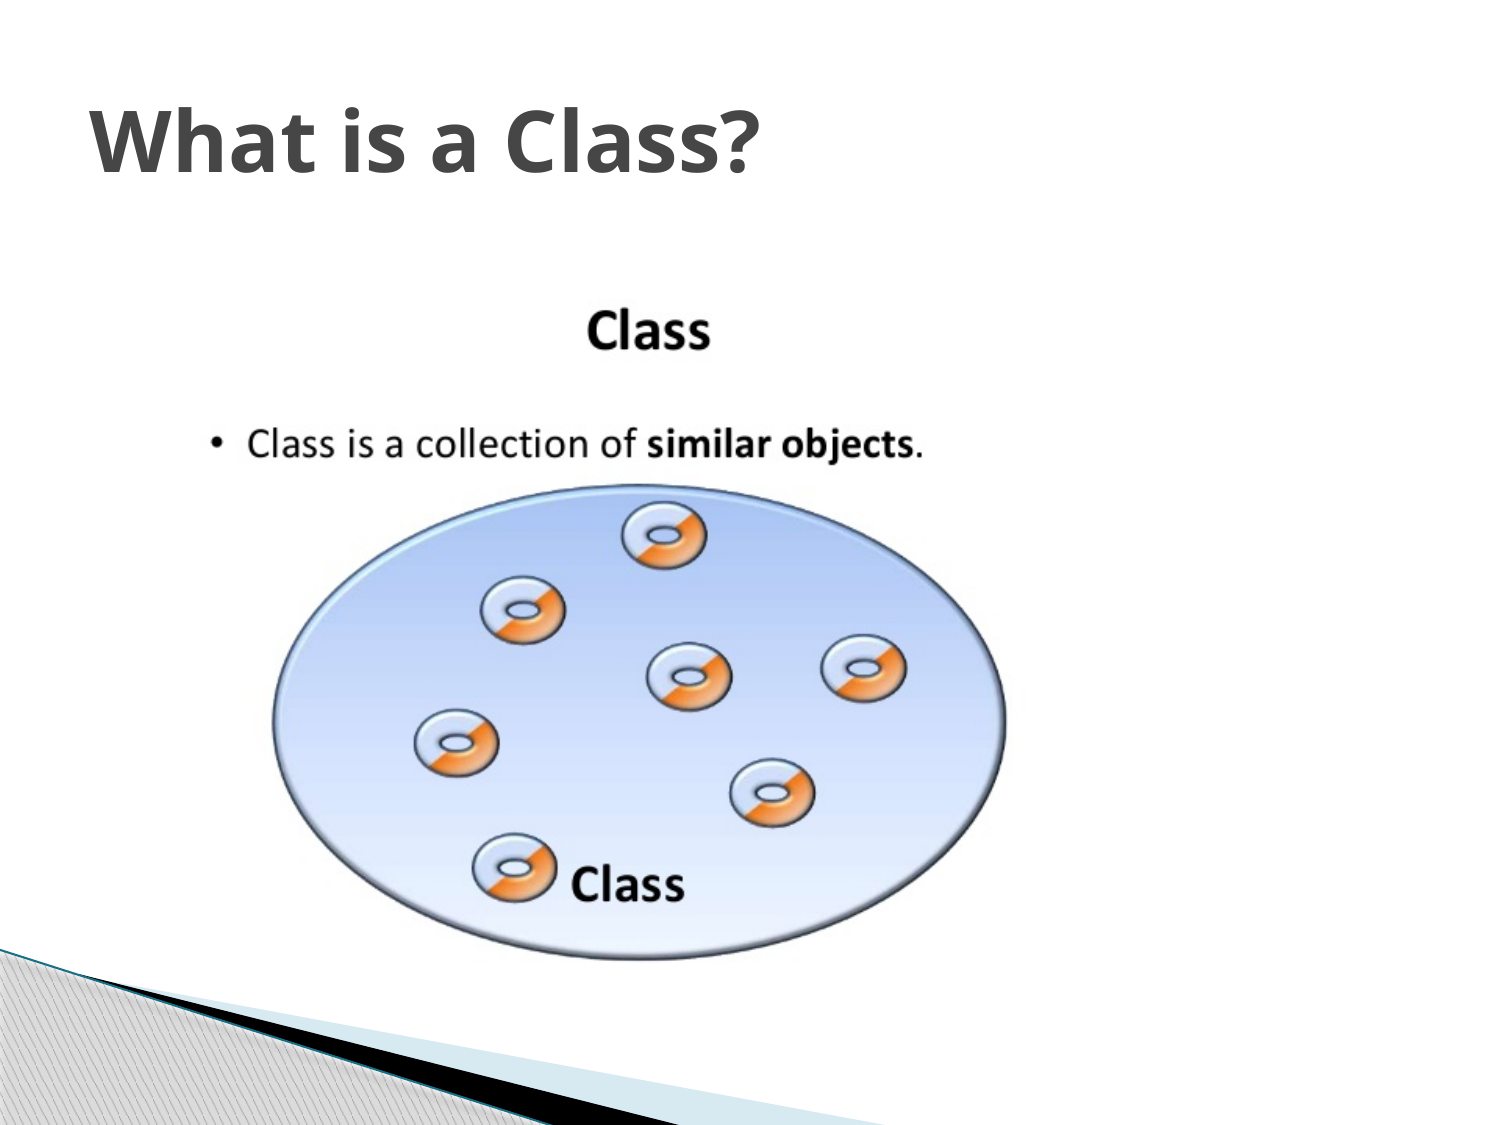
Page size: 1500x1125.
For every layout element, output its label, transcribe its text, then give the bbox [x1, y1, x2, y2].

picture [149, 237, 1147, 987]
title What is a Class? [75, 45, 1425, 233]
